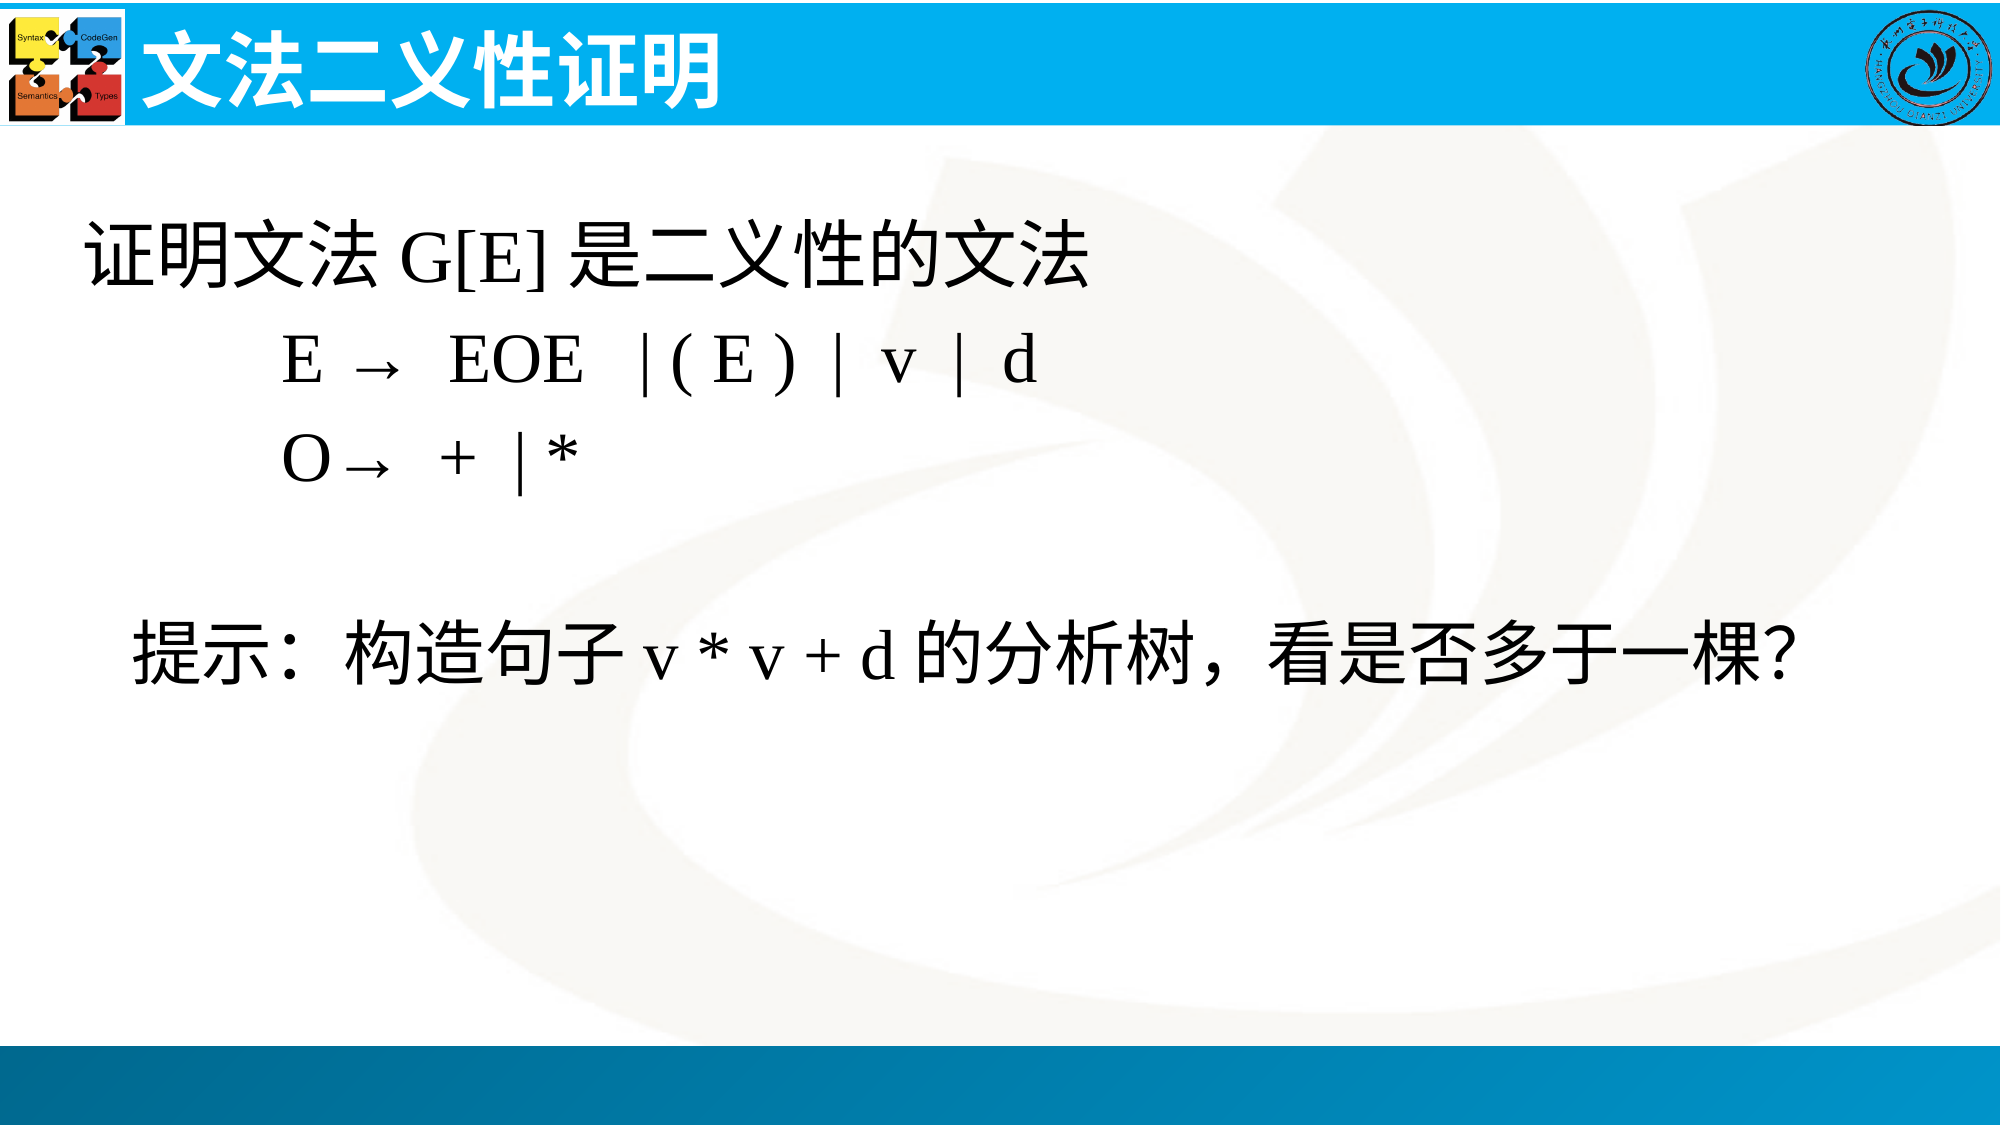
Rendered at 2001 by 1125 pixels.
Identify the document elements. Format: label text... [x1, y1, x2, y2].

list 证明文法G[E]是二义性的文法 E → EOE | ( E ) | v | d O→ + | * 提示：构造句子v * v + d的分析树，看是否多于一棵？ [66, 200, 1934, 834]
slide_number [786, 1042, 1221, 1118]
title 文法二义性证明 [125, 6, 1934, 126]
